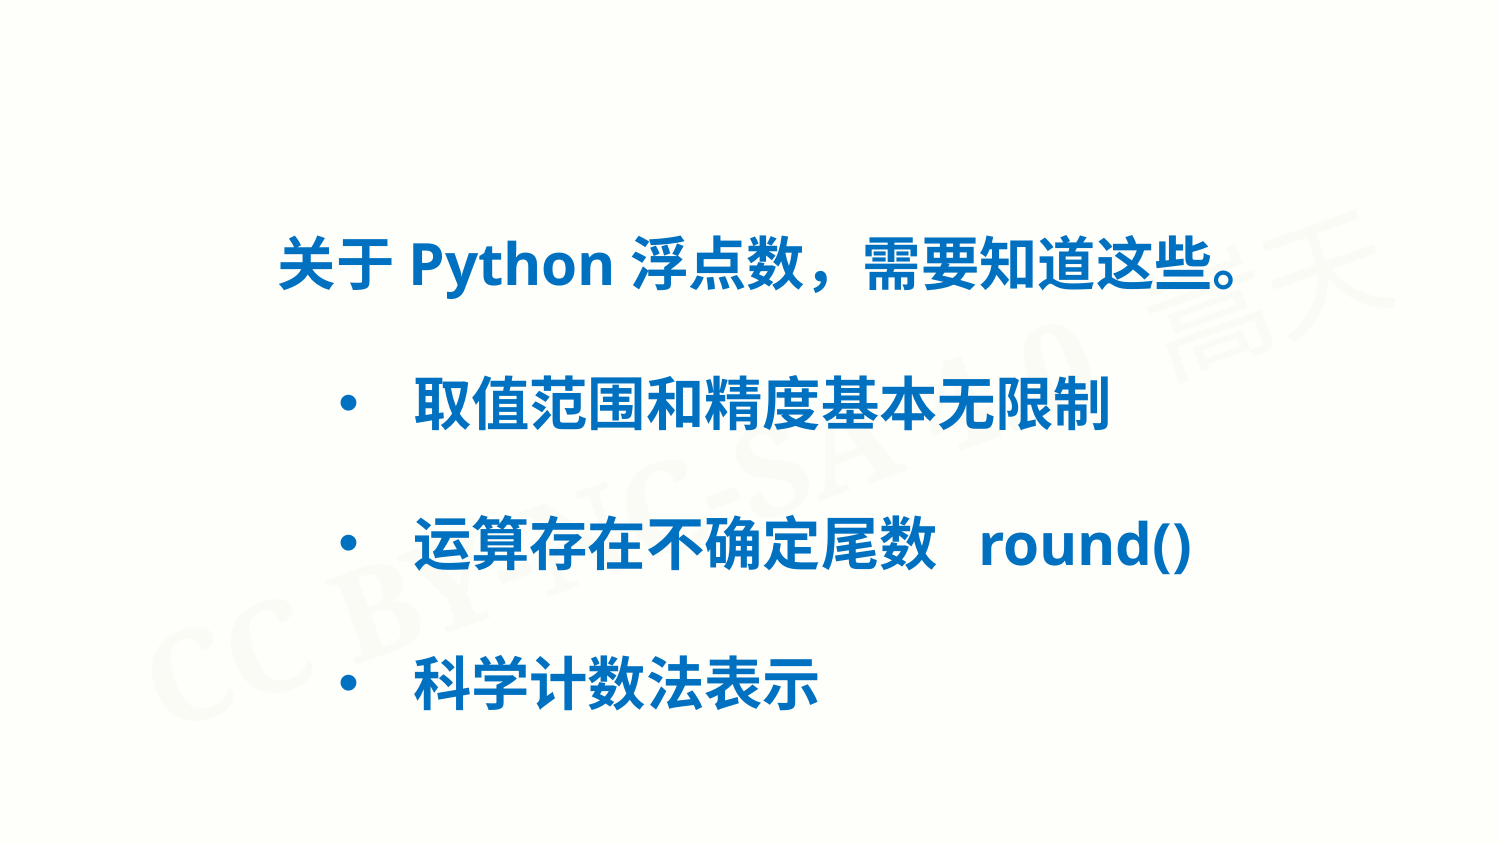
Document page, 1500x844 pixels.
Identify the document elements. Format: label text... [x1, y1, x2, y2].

text_box 关于Python浮点数，需要知道这些。 取值范围和精度基本无限制 运算存在不确定尾数 round() 科学计数法表示 [182, 150, 1365, 725]
